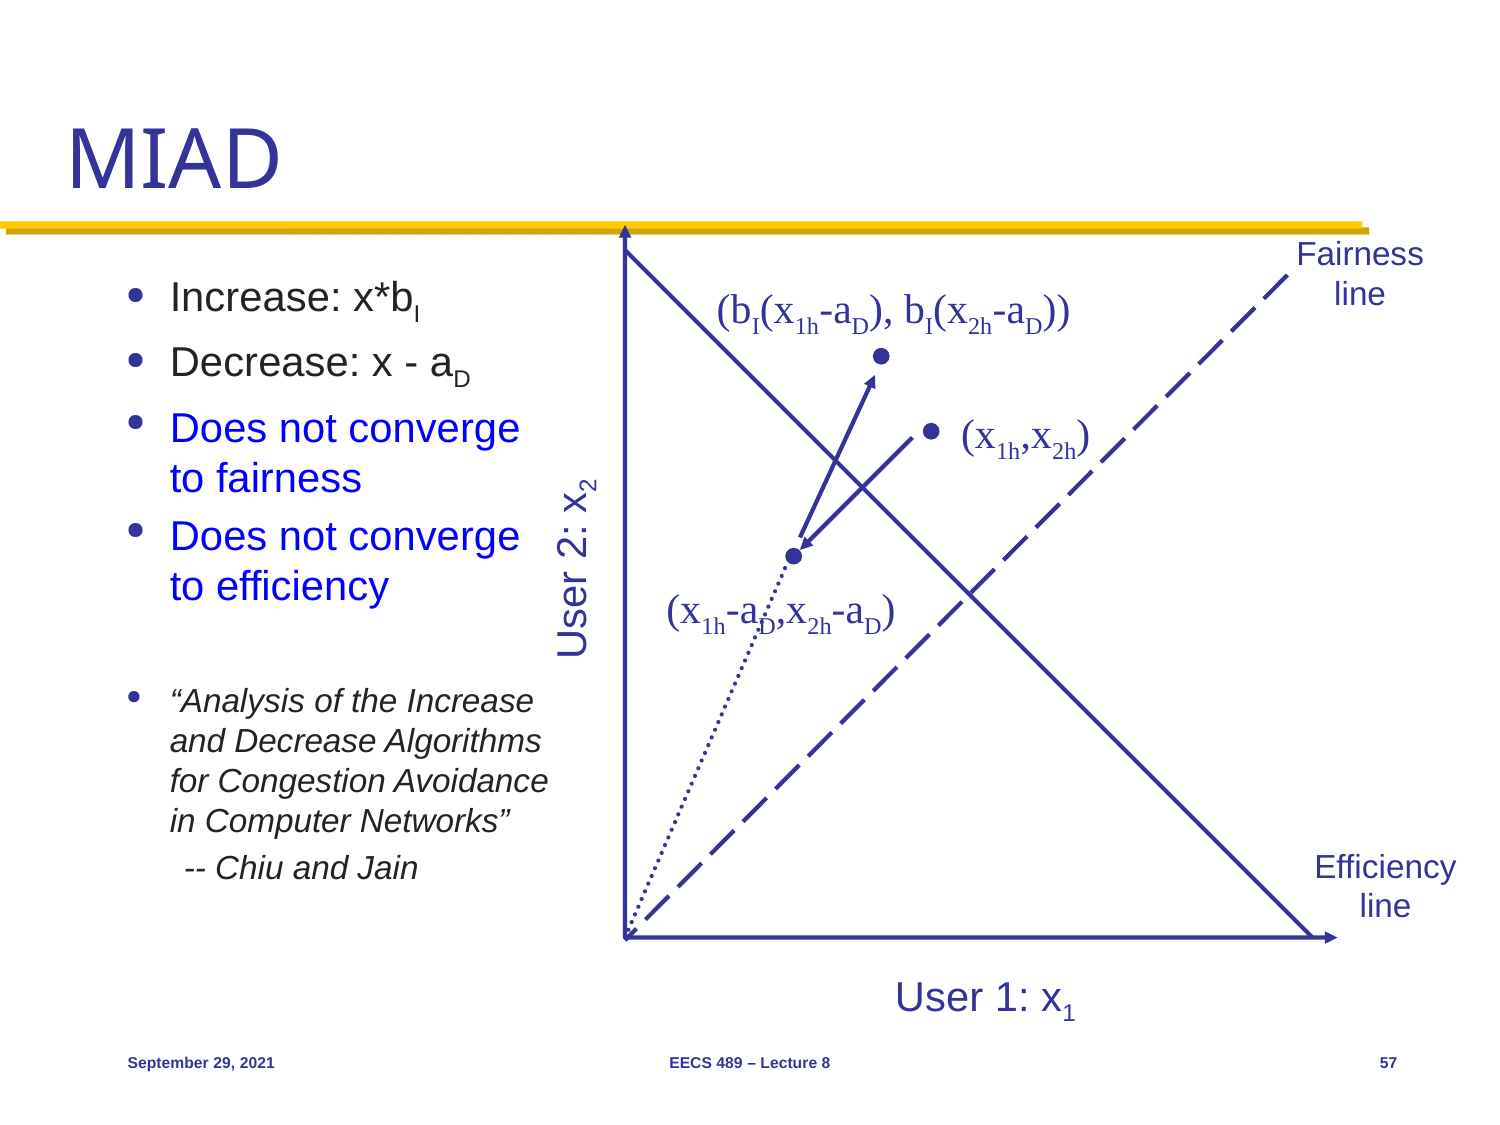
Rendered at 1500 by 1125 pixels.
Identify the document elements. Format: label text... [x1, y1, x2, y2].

slide_number 57 [1312, 1024, 1413, 1101]
text_box User 1: x1 [880, 962, 1091, 1034]
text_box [624, 274, 1113, 938]
title MIAD [49, 24, 1451, 213]
text_box [618, 224, 632, 274]
text_box Efficiency line [1299, 837, 1472, 932]
list Increase: x*bI Decrease: x - aD Does not converge to fairness Does not converge to efficiency “Analysis of the Increase and Decrease Algorithms for Congestion Avoidance in Computer Networks” -- Chiu and Jain [112, 262, 571, 988]
footer EECS 489 – Lecture 8 [512, 1024, 988, 1101]
text_box [1313, 932, 1338, 944]
text_box User 2: x2 [537, 464, 609, 675]
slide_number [112, 1024, 426, 1101]
text_box Fairness line [1281, 224, 1439, 320]
